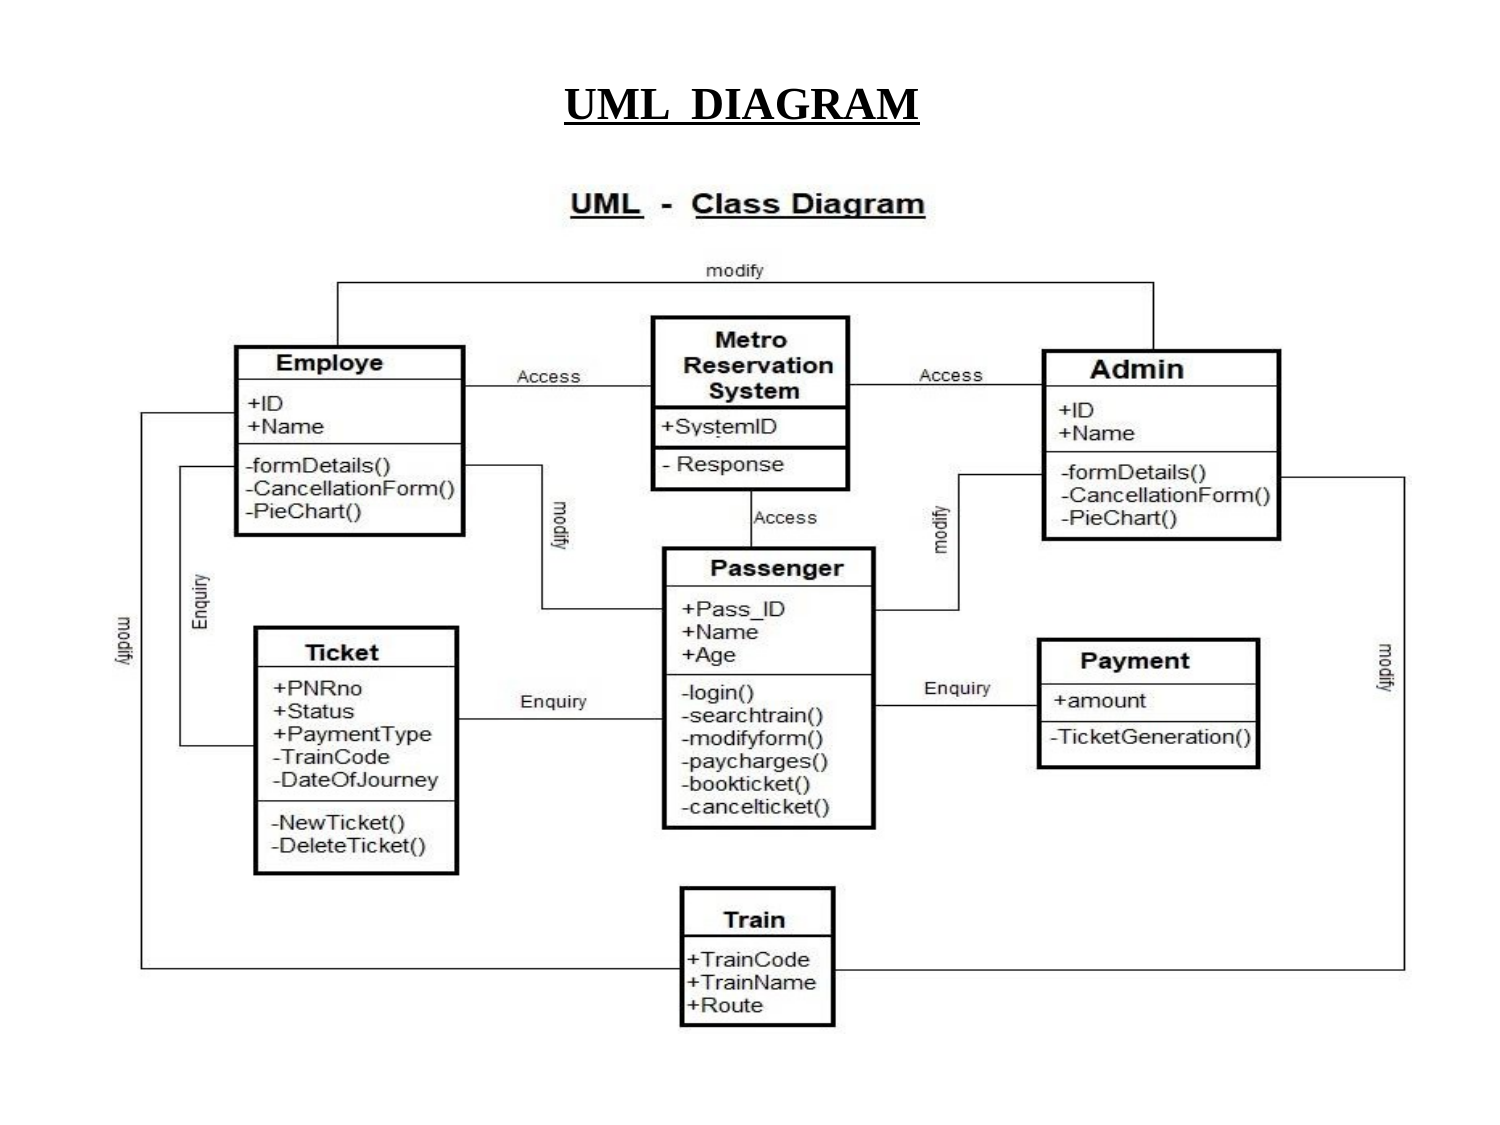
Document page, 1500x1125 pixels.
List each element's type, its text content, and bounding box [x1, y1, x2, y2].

picture [111, 184, 1412, 1034]
text_box UML DIAGRAM [549, 66, 939, 137]
